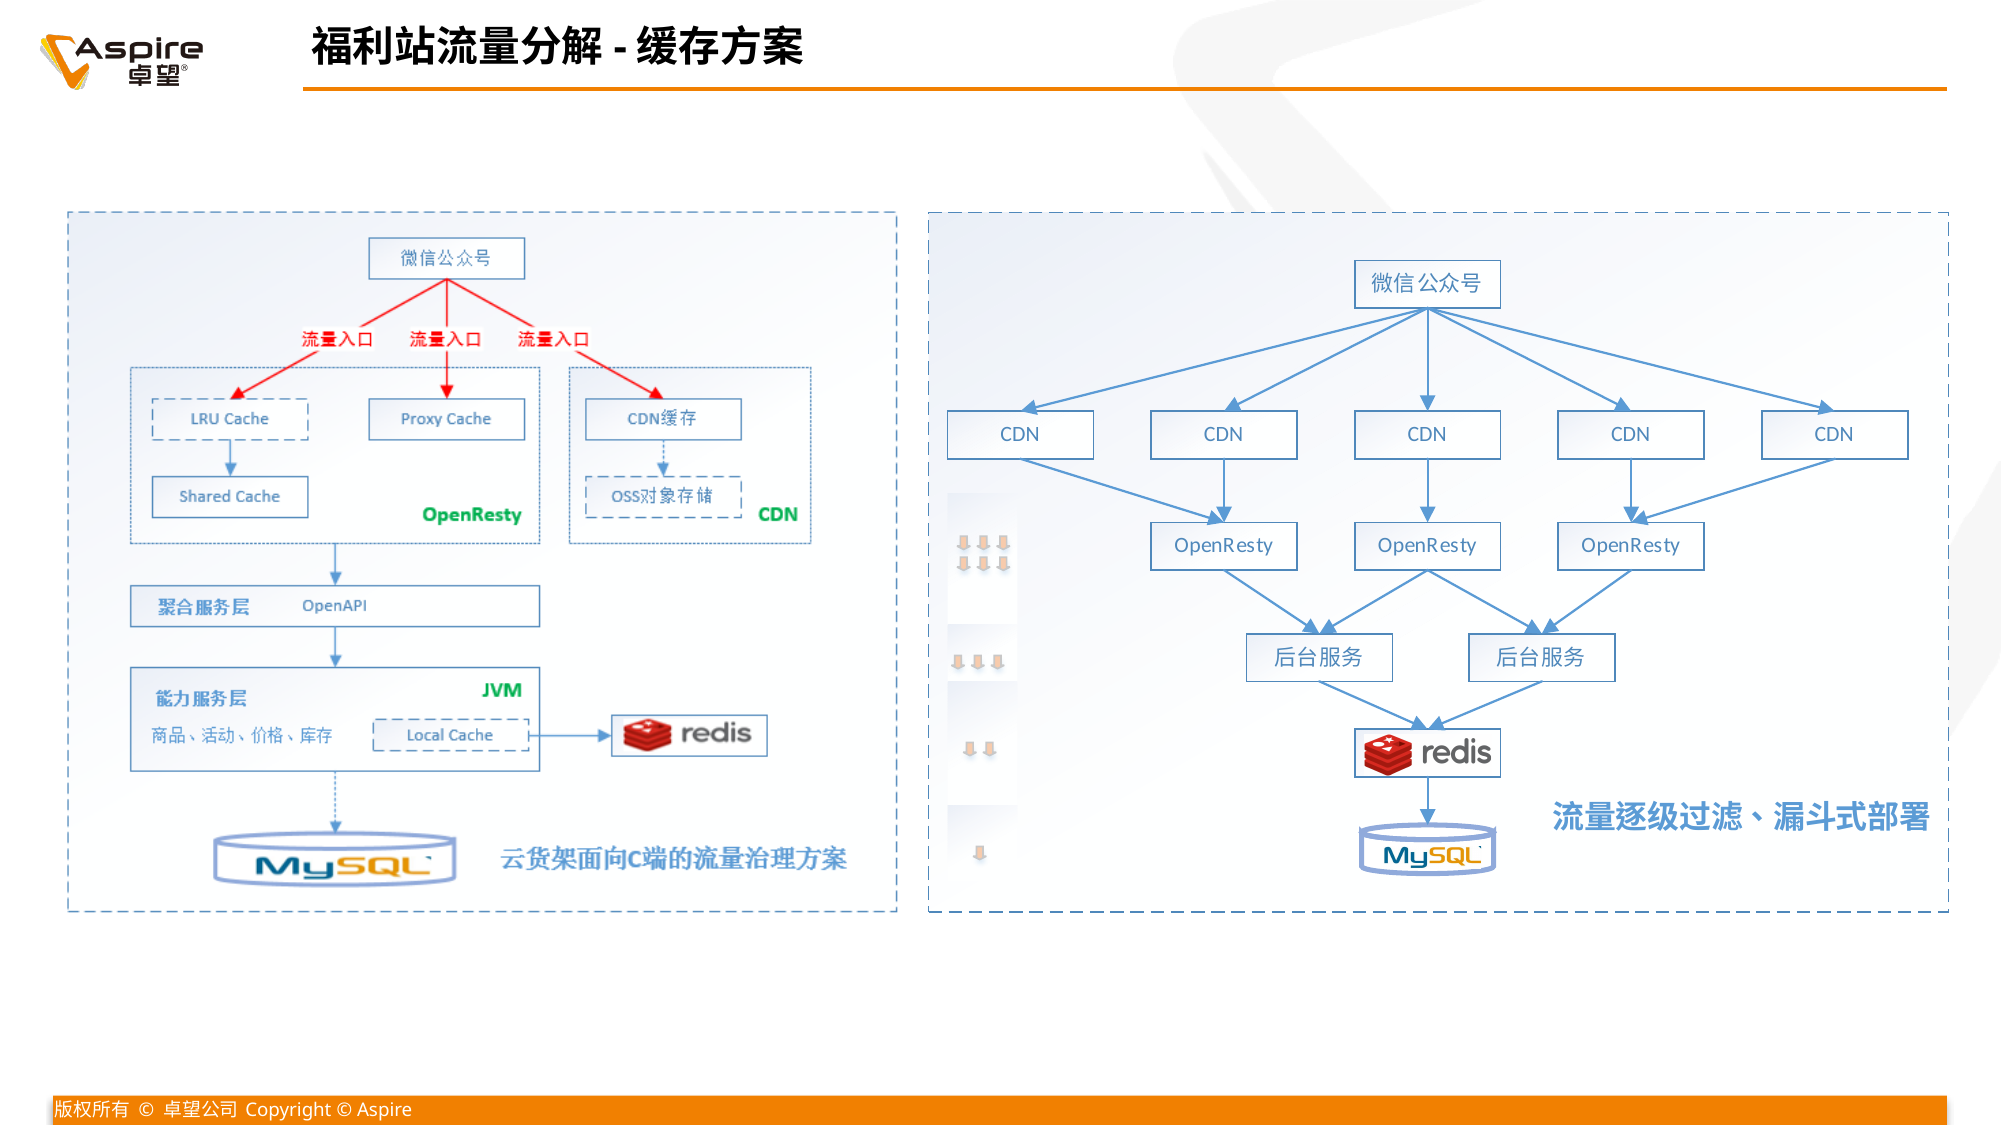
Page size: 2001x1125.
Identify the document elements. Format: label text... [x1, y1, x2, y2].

text_box 福利站流量分解-缓存方案 [296, 0, 1023, 90]
picture [36, 34, 208, 90]
picture [924, 208, 1950, 913]
picture [58, 197, 907, 922]
